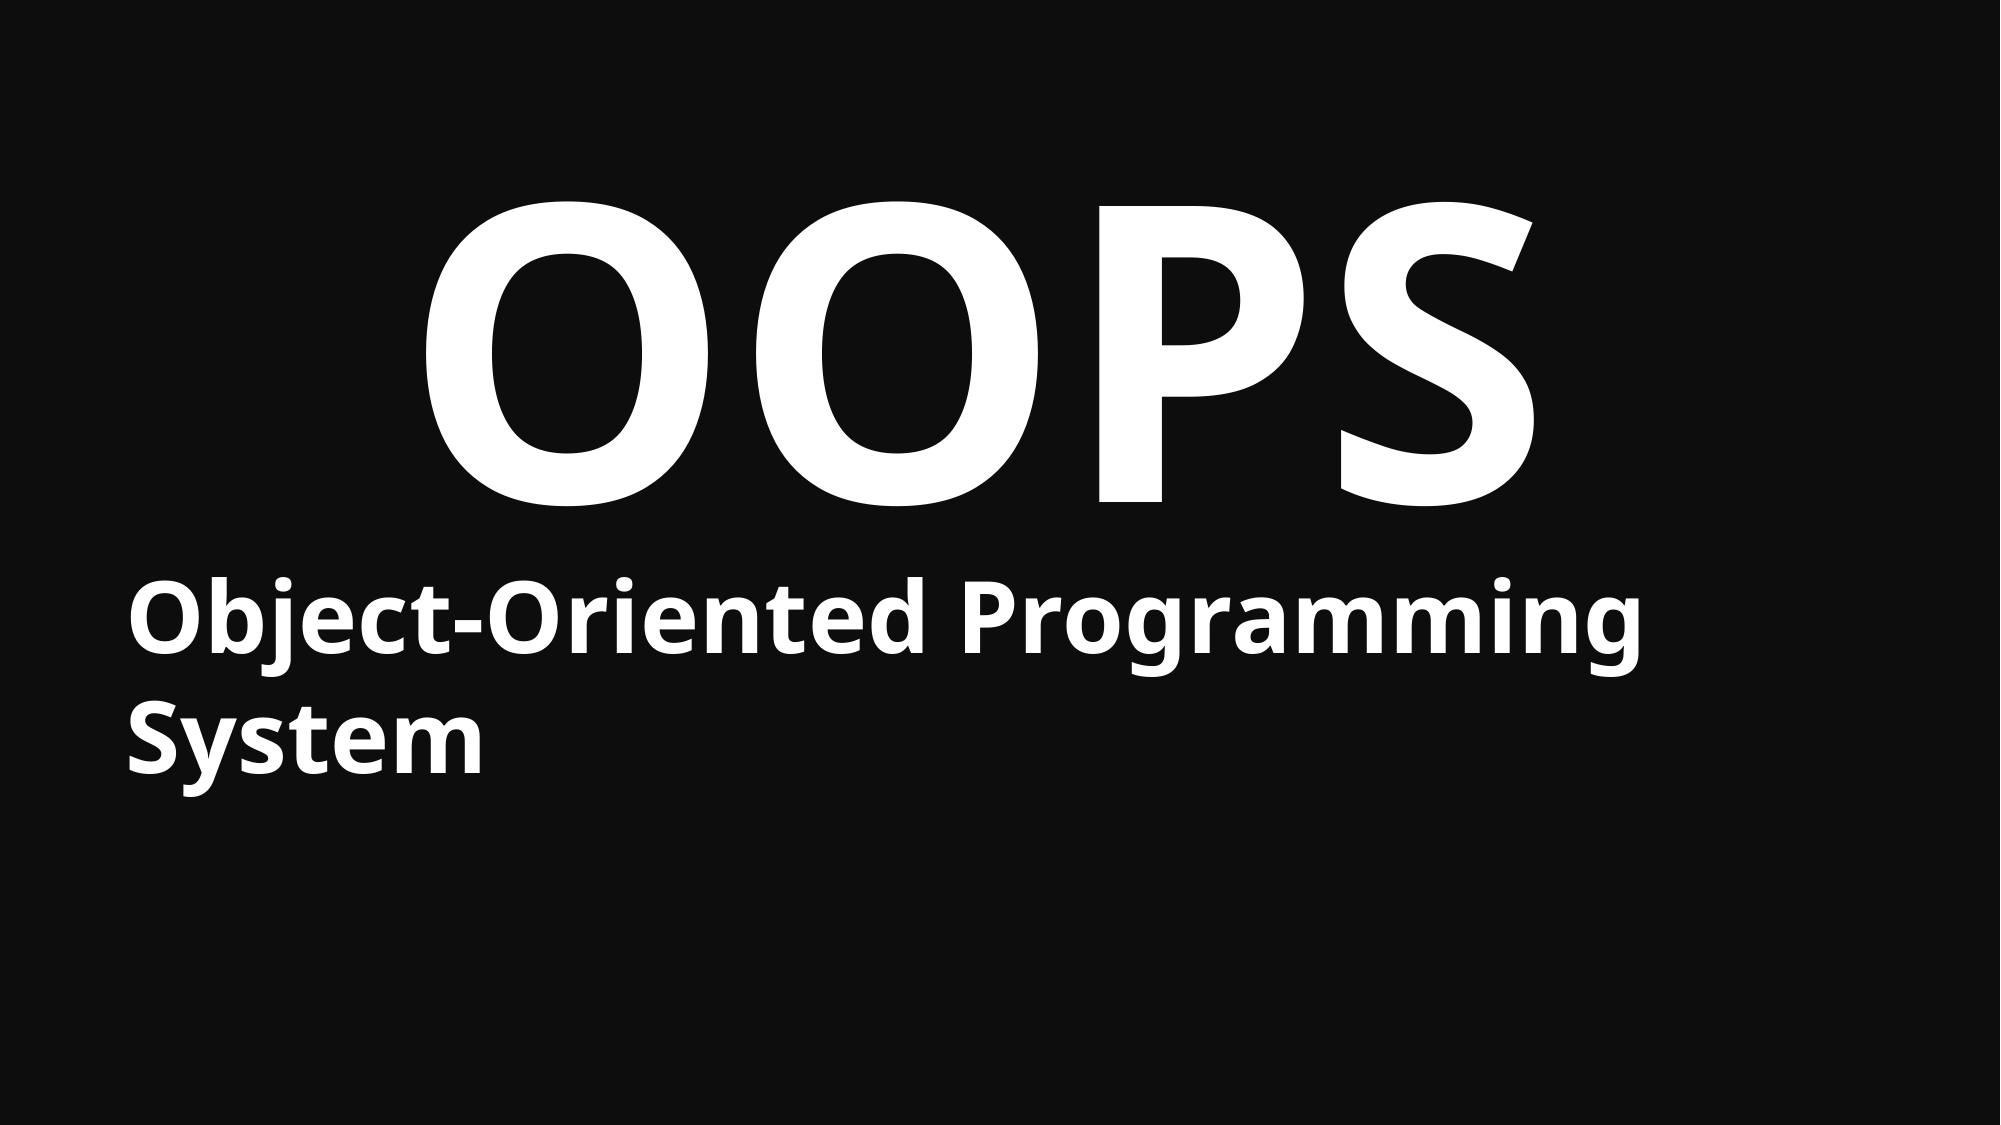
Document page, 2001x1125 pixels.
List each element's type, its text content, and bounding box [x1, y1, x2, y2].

text_box OOPS [387, 80, 1613, 546]
text_box Object-Oriented Programming System [110, 546, 1918, 802]
